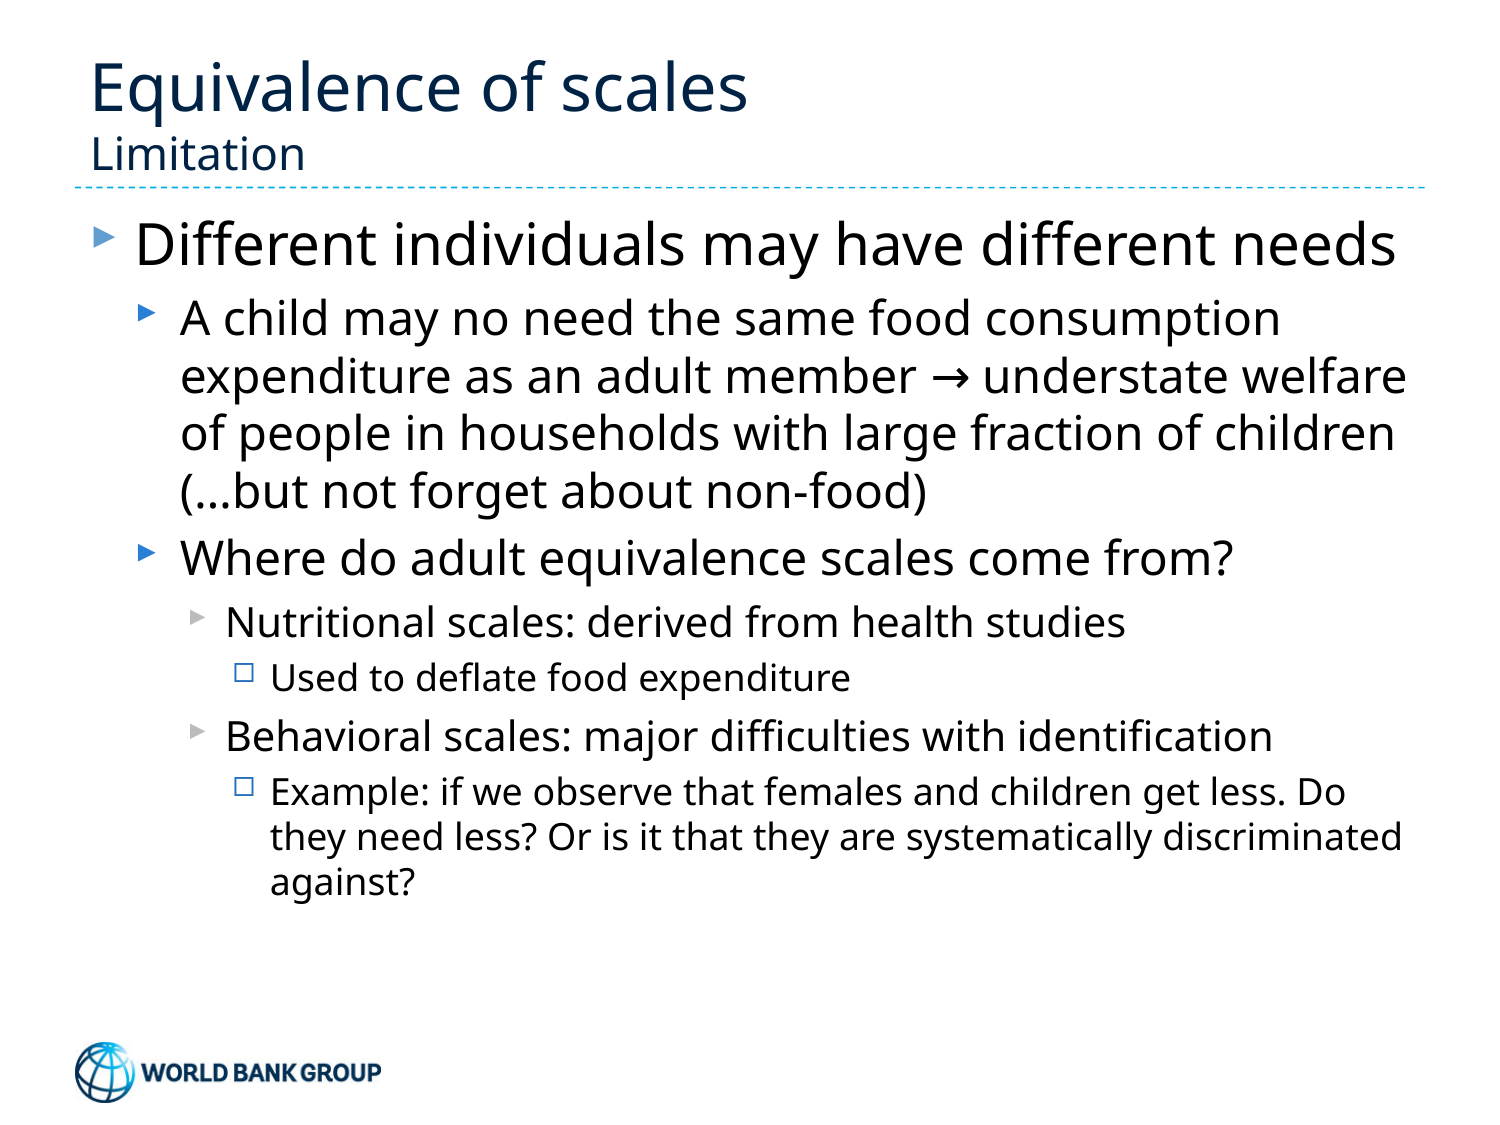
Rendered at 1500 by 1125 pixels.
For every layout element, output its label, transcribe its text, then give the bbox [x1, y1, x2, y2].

list Different individuals may have different needs A child may no need the same food consumption expenditure as an adult member → understate welfare of people in households with large fraction of children (…but not forget about non-food) Where do adult equivalence scales come from? Nutritional scales: derived from health studies Used to deflate food expenditure Behavioral scales: major difficulties with identification Example: if we observe that females and children get less. Do they need less? Or is it that they are systematically discriminated against? [75, 200, 1425, 1010]
picture [92, 1052, 104, 1062]
title Equivalence of scales Limitation [75, 24, 1425, 188]
picture [75, 1042, 381, 1103]
picture [101, 1054, 110, 1066]
